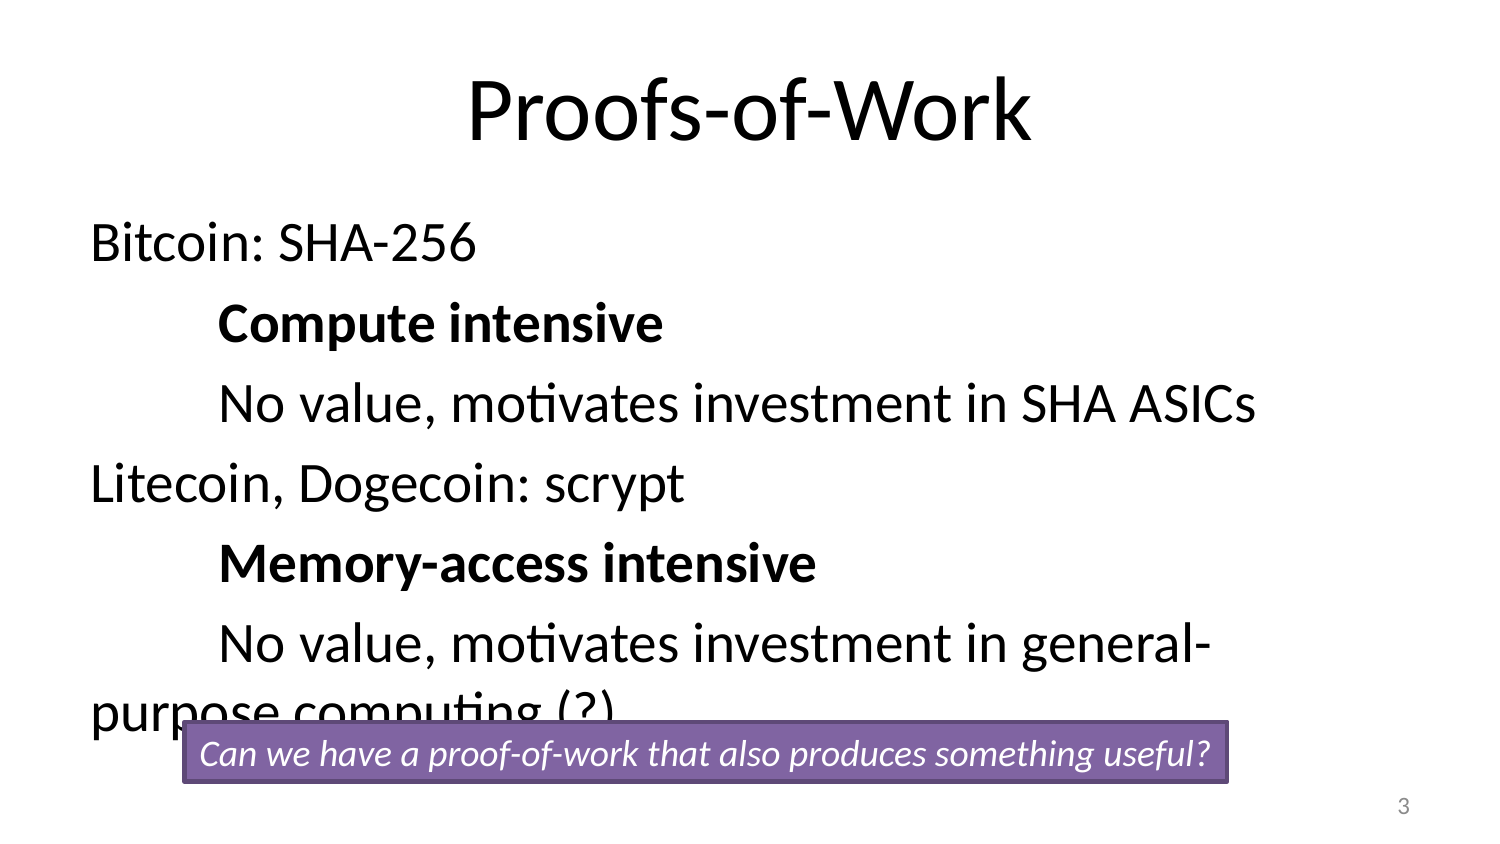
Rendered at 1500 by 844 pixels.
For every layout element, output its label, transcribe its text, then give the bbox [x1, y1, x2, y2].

list Bitcoin: SHA-256 Compute intensive No value, motivates investment in SHA ASICs Litecoin, Dogecoin: scrypt Memory-access intensive No value, motivates investment in general- purpose computing (?) [75, 196, 1425, 754]
text_box Can we have a proof-of-work that also produces something useful? [182, 720, 1229, 784]
title Proofs-of-Work [75, 33, 1425, 175]
slide_number 2 [1074, 782, 1425, 827]
